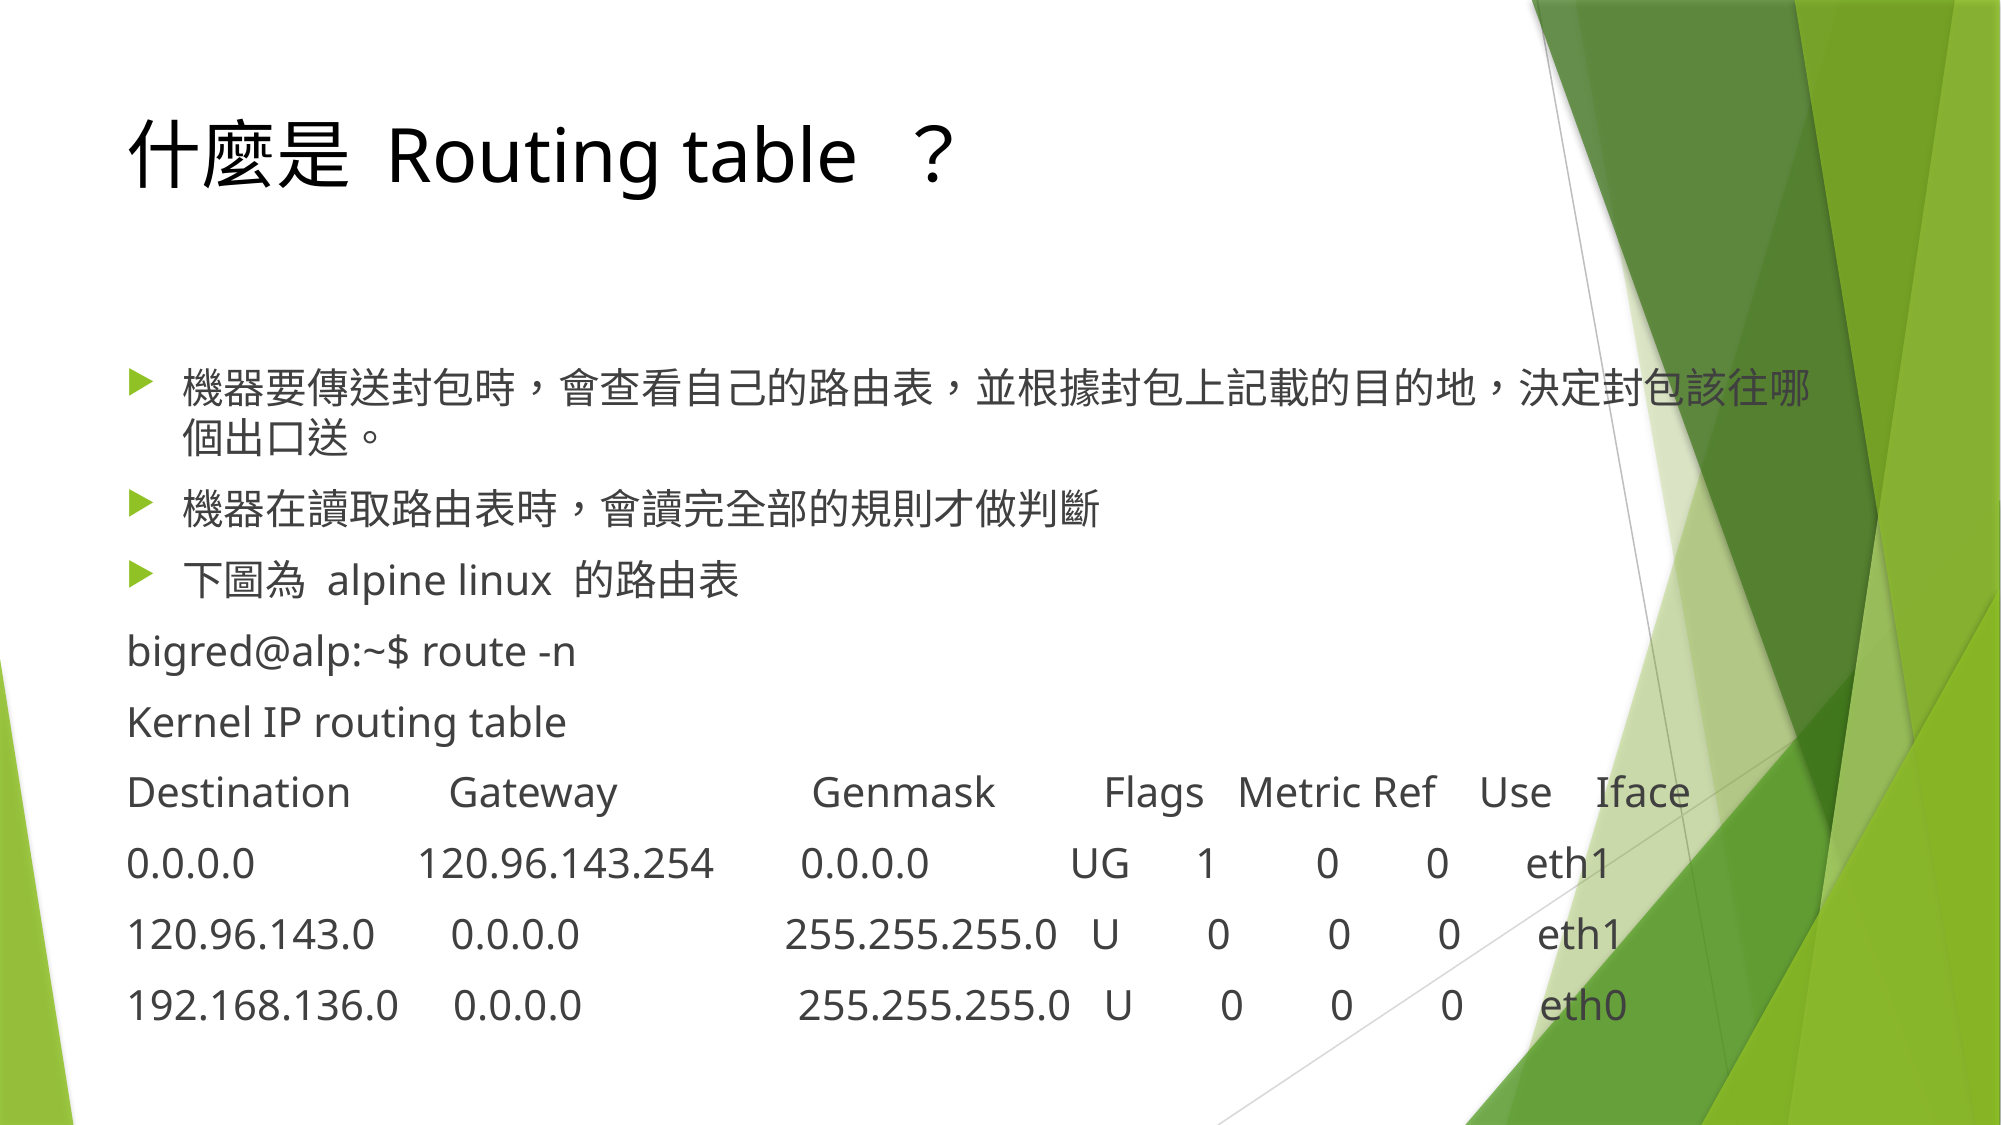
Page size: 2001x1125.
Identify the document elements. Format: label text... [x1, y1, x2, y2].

title 什麼是 Routing table ？ [111, 99, 1522, 317]
list 機器要傳送封包時，會查看自己的路由表，並根據封包上記載的目的地，決定封包該往哪個出口送。 機器在讀取路由表時，會讀完全部的規則才做判斷 下圖為 alpine linux 的路由表 bigred@alp:~$ route -n Kernel IP routing table Destination Gateway Genmask Flags Metric Ref Use Iface 0.0.0.0 120.96.143.254 0.0.0.0 UG 1 0 0 eth1 120.96.143.0 0.0.0.0 255.255.255.0 U 0 0 0 eth1 192.168.136.0 0.0.0.0 255.255.255.0 U 0 0 0 eth0 [111, 354, 1832, 1063]
